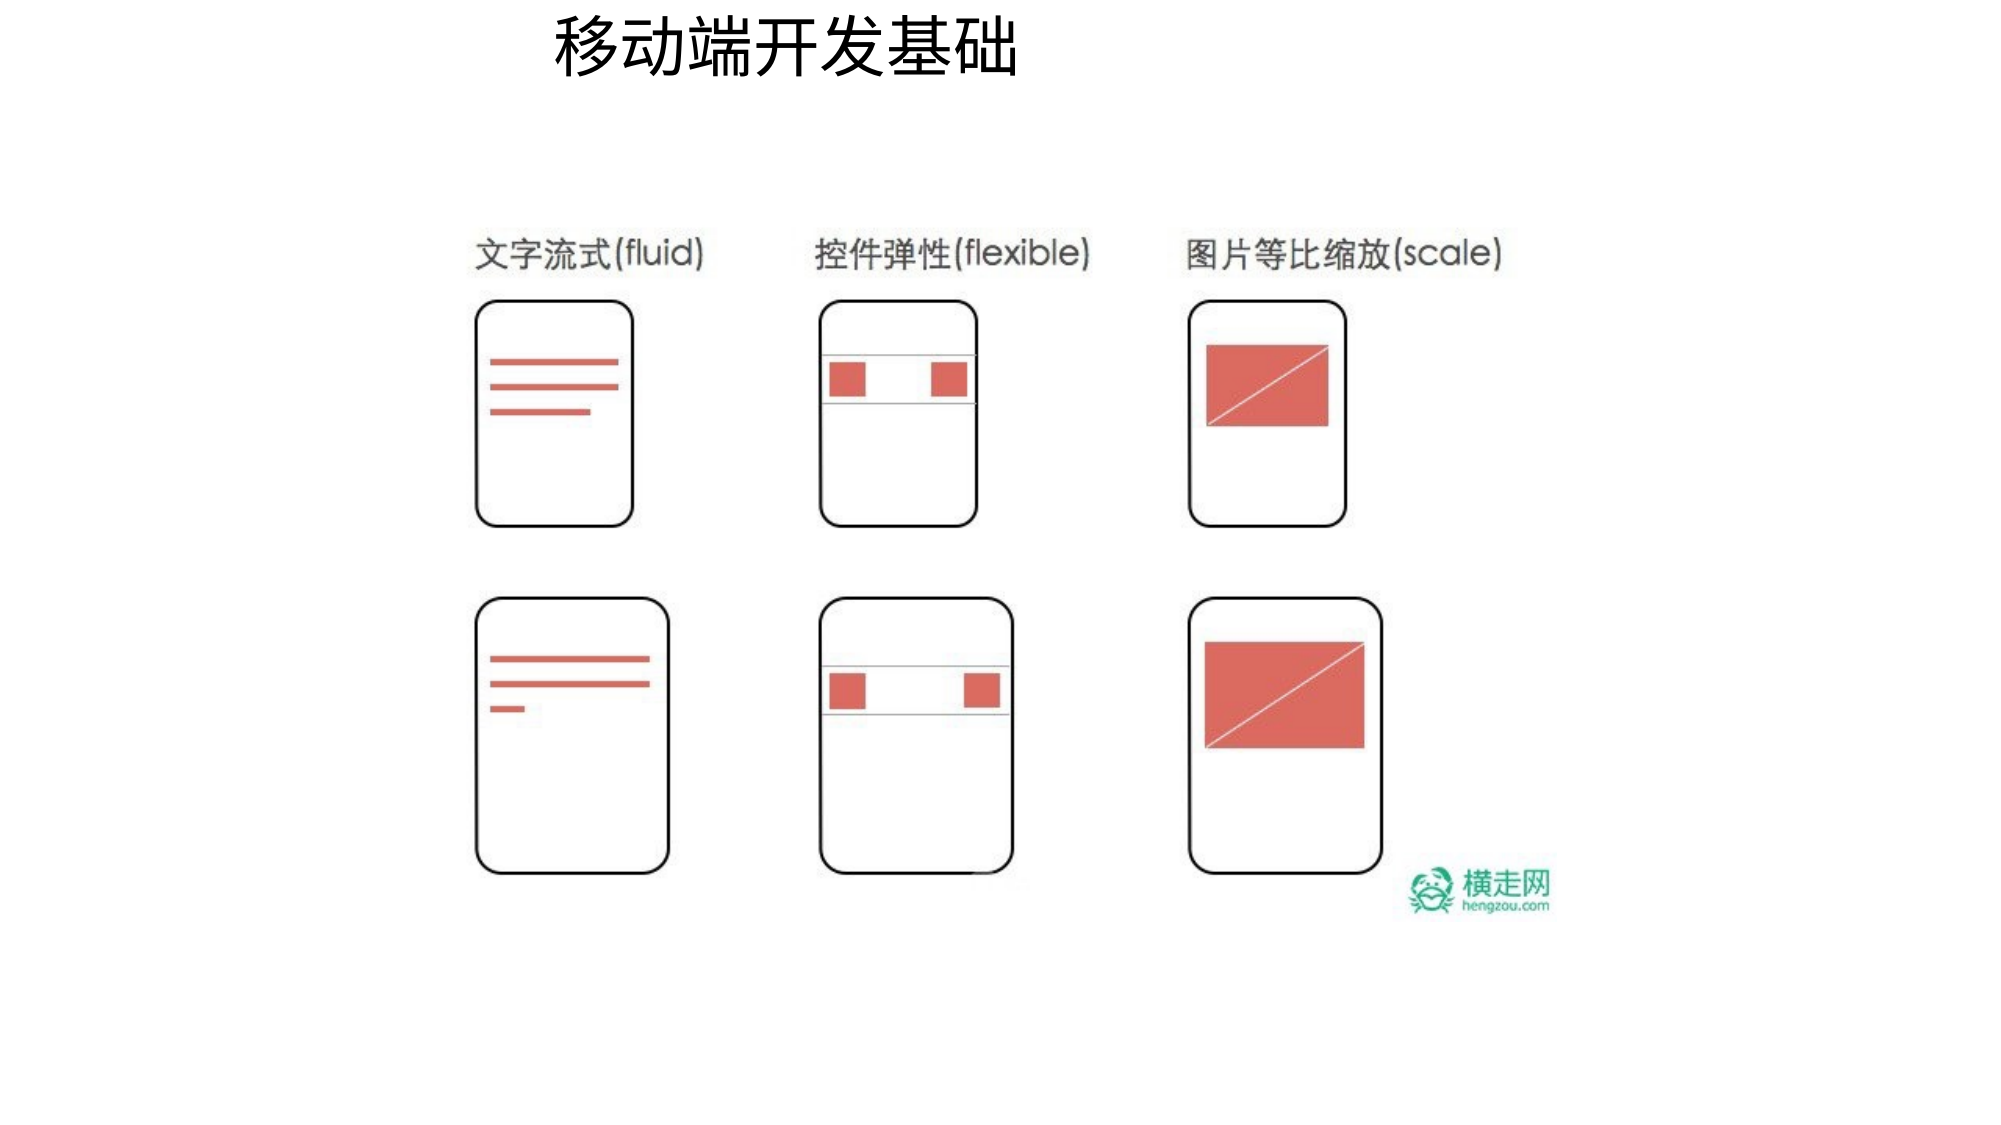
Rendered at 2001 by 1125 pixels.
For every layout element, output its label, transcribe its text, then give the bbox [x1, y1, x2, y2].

picture [442, 203, 1558, 922]
text_box 移动端开发基础 [545, 0, 1249, 93]
